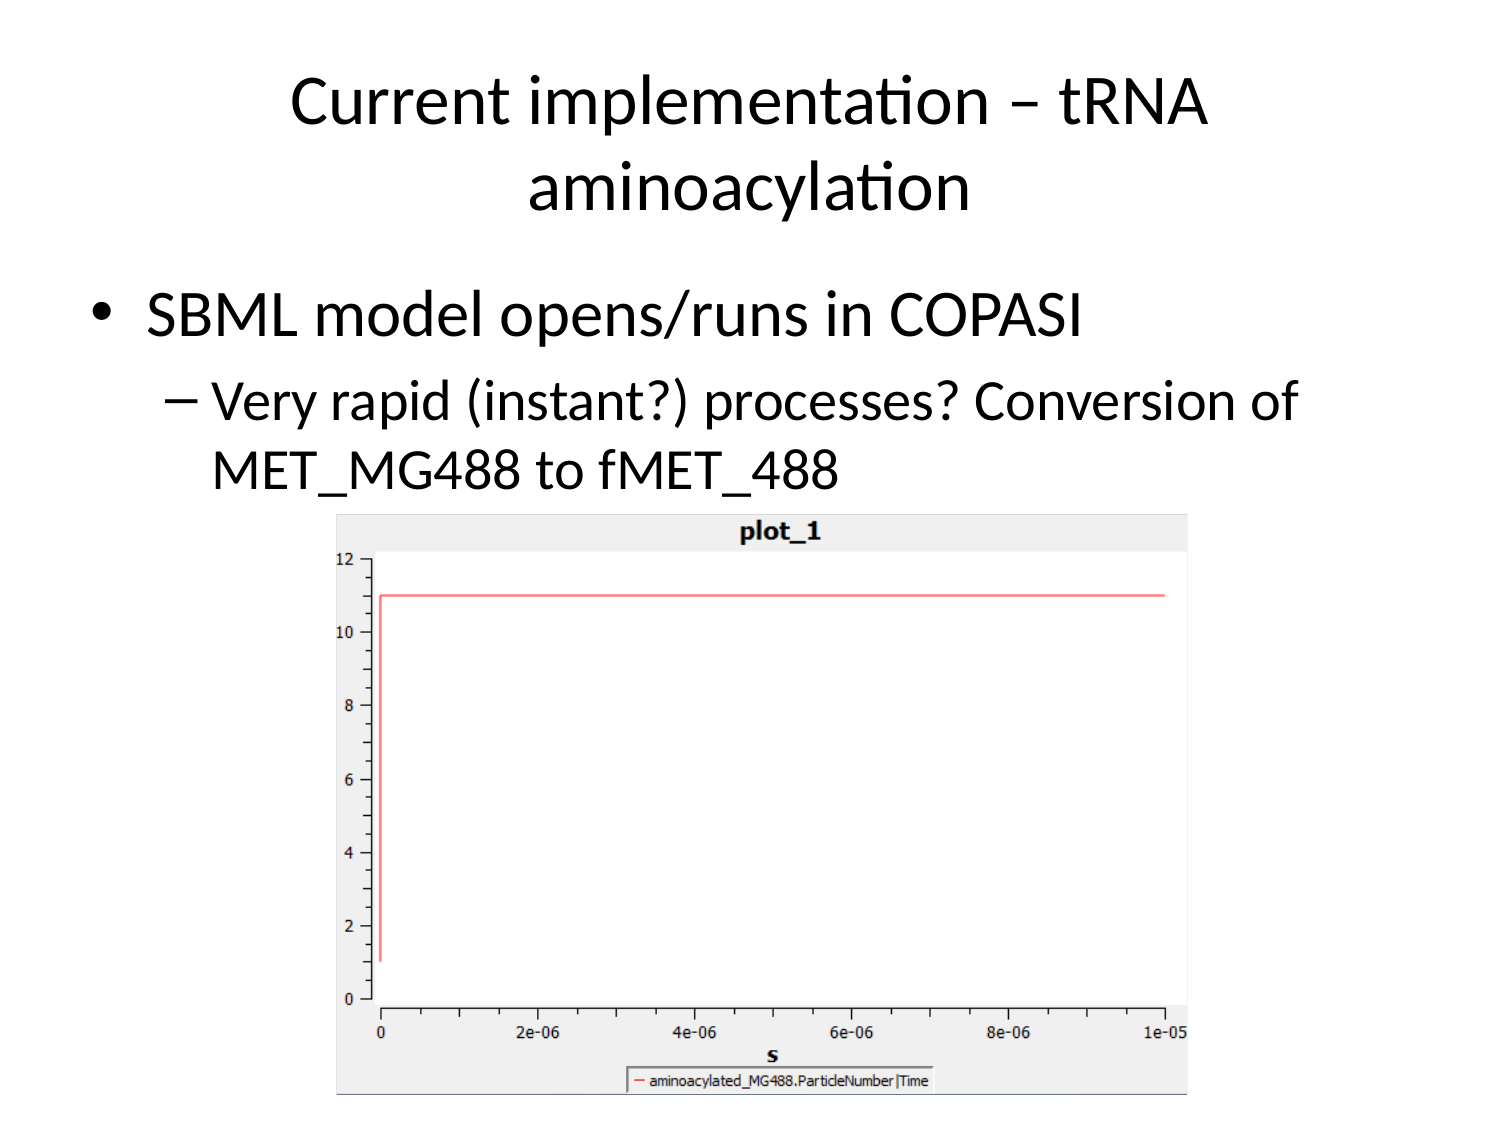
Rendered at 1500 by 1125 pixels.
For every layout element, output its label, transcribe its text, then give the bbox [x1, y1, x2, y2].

title Current implementation – tRNA aminoacylation [75, 45, 1425, 233]
picture [336, 514, 1188, 1095]
list SBML model opens/runs in COPASI Very rapid (instant?) processes? Conversion of MET_MG488 to fMET_488 [75, 262, 1425, 1005]
